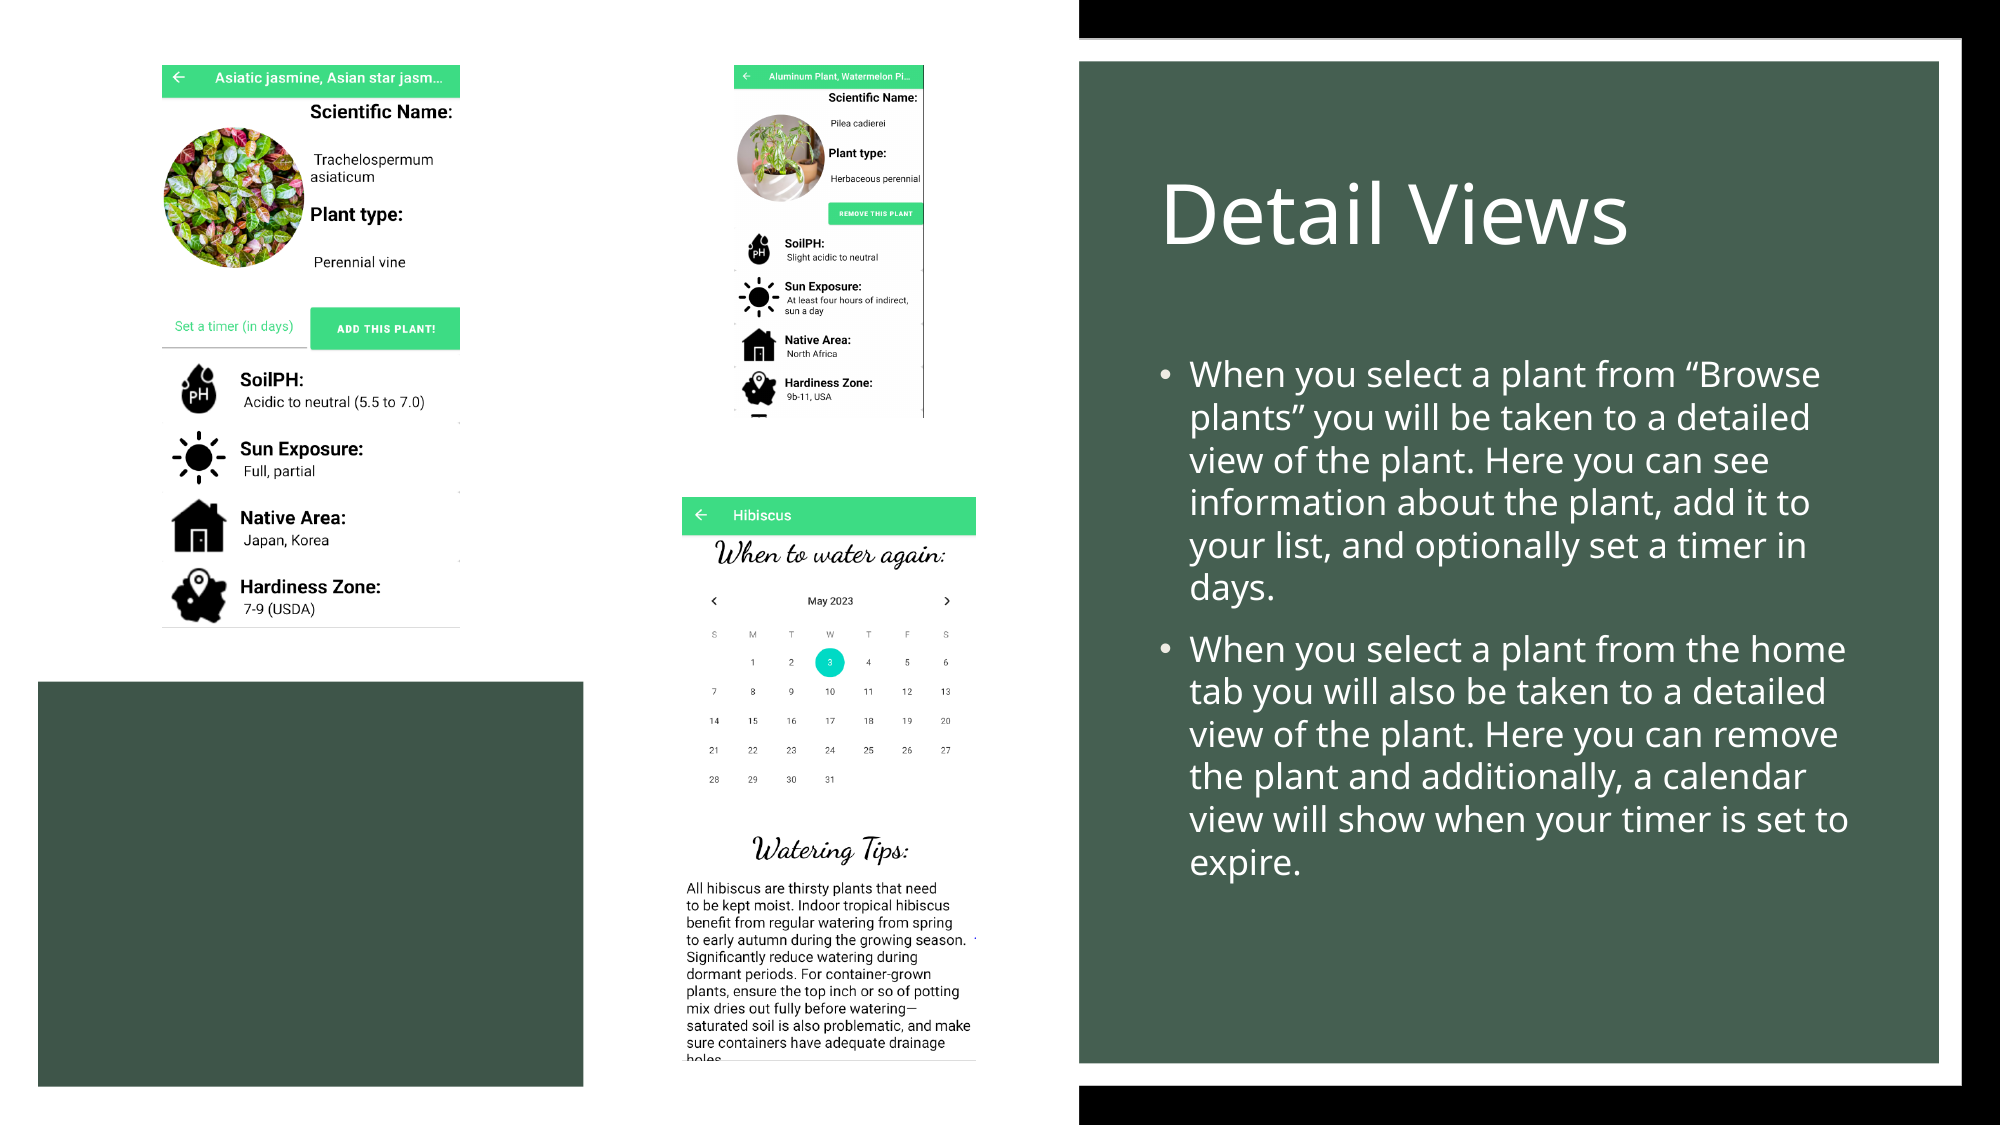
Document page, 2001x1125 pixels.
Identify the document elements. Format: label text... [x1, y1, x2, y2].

text_box [0, 0, 1080, 1125]
title Detail Views [1144, 105, 1893, 331]
text_box [37, 37, 584, 655]
text_box [605, 470, 1053, 1088]
list When you select a plant from “Browse plants” you will be taken to a detailed view of the plant. Here you can see information about the plant, add it to your list, and optionally set a timer in days. When you select a plant from the home tab you will also be taken to a detailed view of the plant. Here you can remove the plant and additionally, a calendar view will show when your timer is set to expire. [1144, 345, 1893, 990]
picture [681, 497, 976, 1061]
text_box [605, 39, 1053, 445]
text_box [37, 681, 584, 1088]
picture [162, 65, 460, 628]
picture [734, 65, 924, 418]
